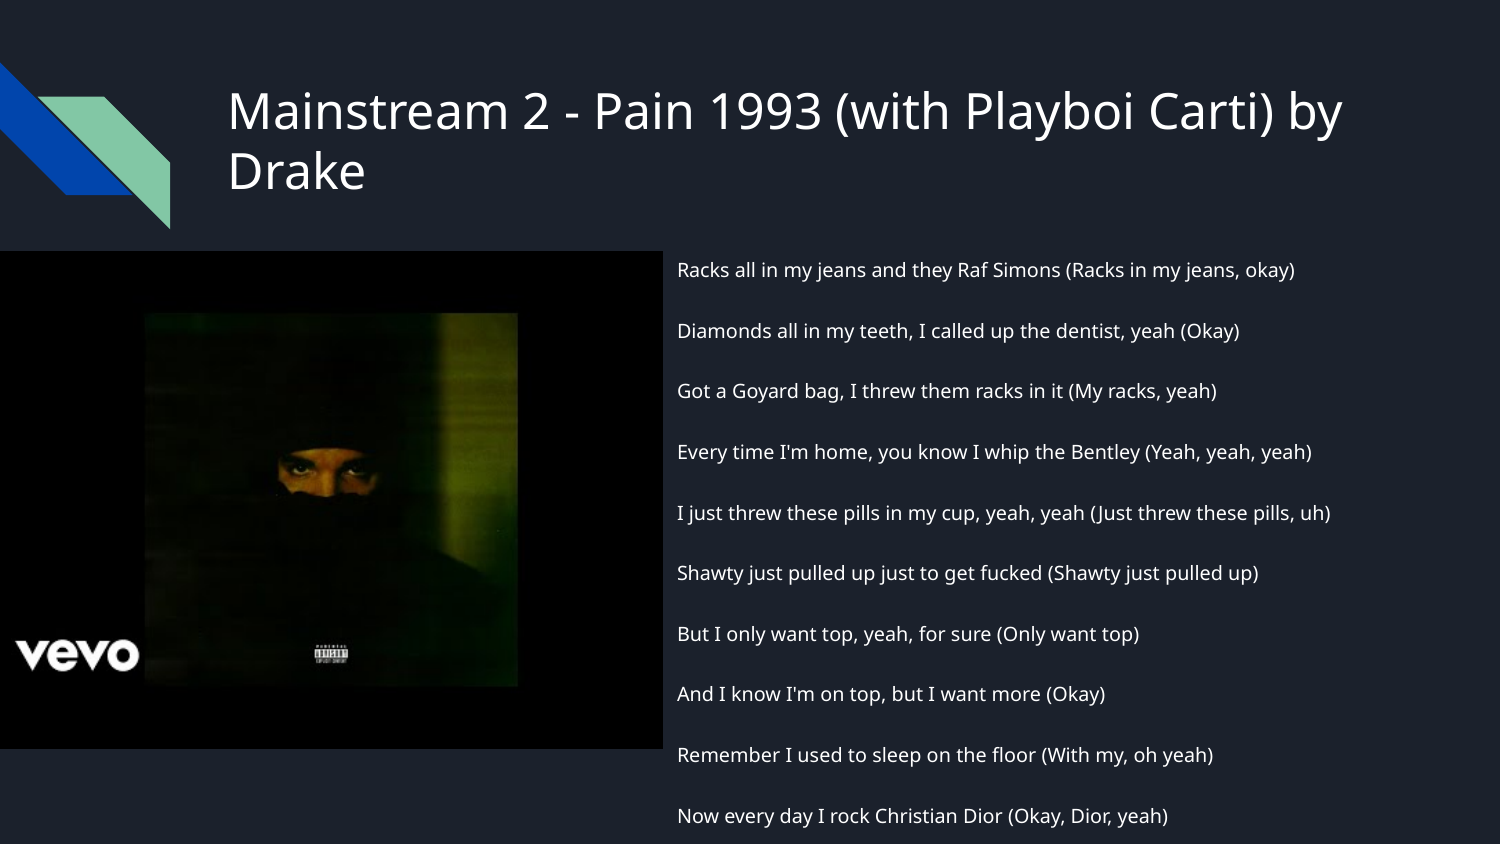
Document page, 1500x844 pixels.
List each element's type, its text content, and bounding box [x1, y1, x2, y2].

title Mainstream 2 - Pain 1993 (with Playboi Carti) by Drake [212, 64, 1368, 215]
list Racks all in my jeans and they Raf Simons (Racks in my jeans, okay) Diamonds all in my teeth, I called up the dentist, yeah (Okay) Got a Goyard bag, I threw them racks in it (My racks, yeah) Every time I'm home, you know I whip the Bentley (Yeah, yeah, yeah) I just threw these pills in my cup, yeah, yeah (Just threw these pills, uh) Shawty just pulled up just to get fucked (Shawty just pulled up) But I only want top, yeah, for sure (Only want top) And I know I'm on top, but I want more (Okay) Remember I used to sleep on the floor (With my, oh yeah) Now every day I rock Christian Dior (Okay, Dior, yeah) [662, 239, 1500, 844]
picture [0, 251, 663, 749]
